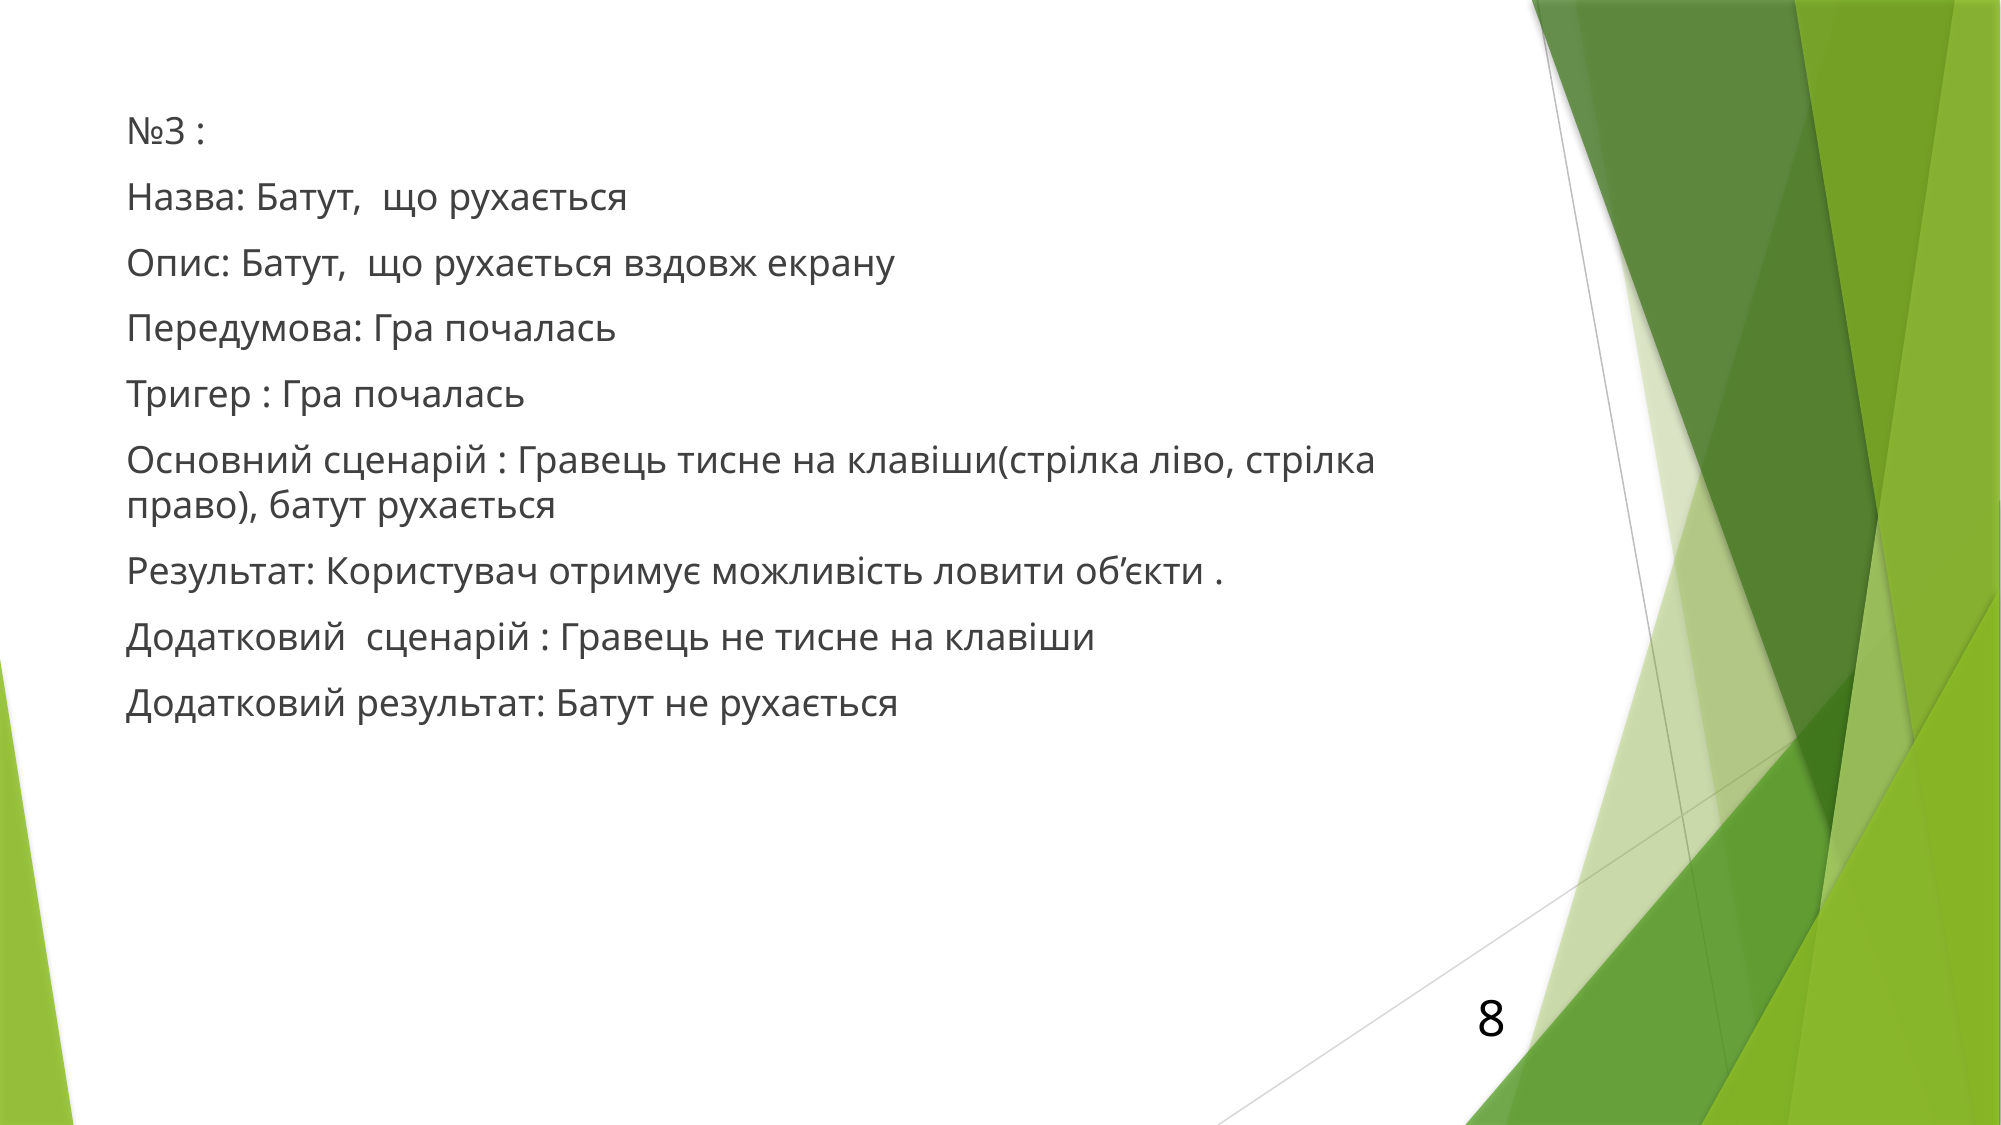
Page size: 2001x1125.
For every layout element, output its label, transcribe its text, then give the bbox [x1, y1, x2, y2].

list №3 : Назва: Батут, що рухається Опис: Батут, що рухається вздовж екрану Передумова: Гра почалась Тригер : Гра почалась Основний сценарій : Гравець тисне на клавіши(стрілка ліво, стрілка право), батут рухається Результат: Користувач отримує можливість ловити об’єкти . Додатковий сценарій : Гравець не тисне на клавіши Додатковий результат: Батут не рухається [111, 99, 1522, 991]
slide_number 8 [1409, 991, 1522, 1051]
